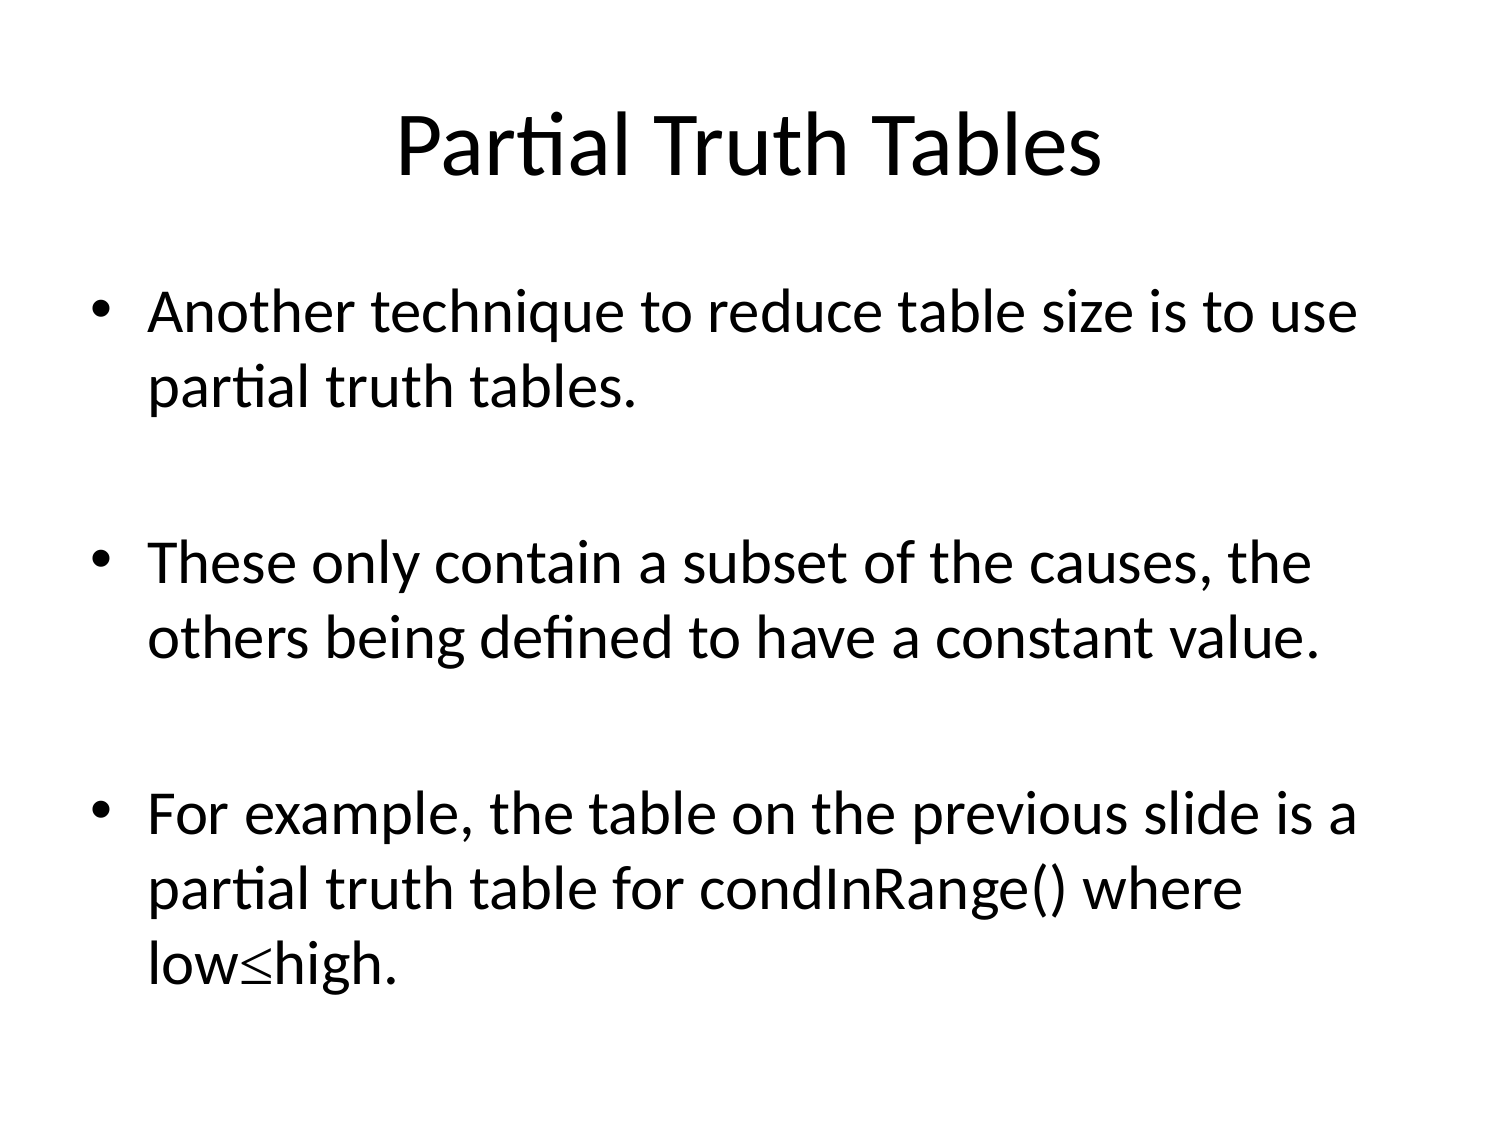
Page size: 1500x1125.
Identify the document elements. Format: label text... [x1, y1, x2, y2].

list Another technique to reduce table size is to use partial truth tables. These only contain a subset of the causes, the others being defined to have a constant value. For example, the table on the previous slide is a partial truth table for condInRange() where low≤high. [75, 262, 1425, 1005]
title Partial Truth Tables [75, 45, 1425, 233]
